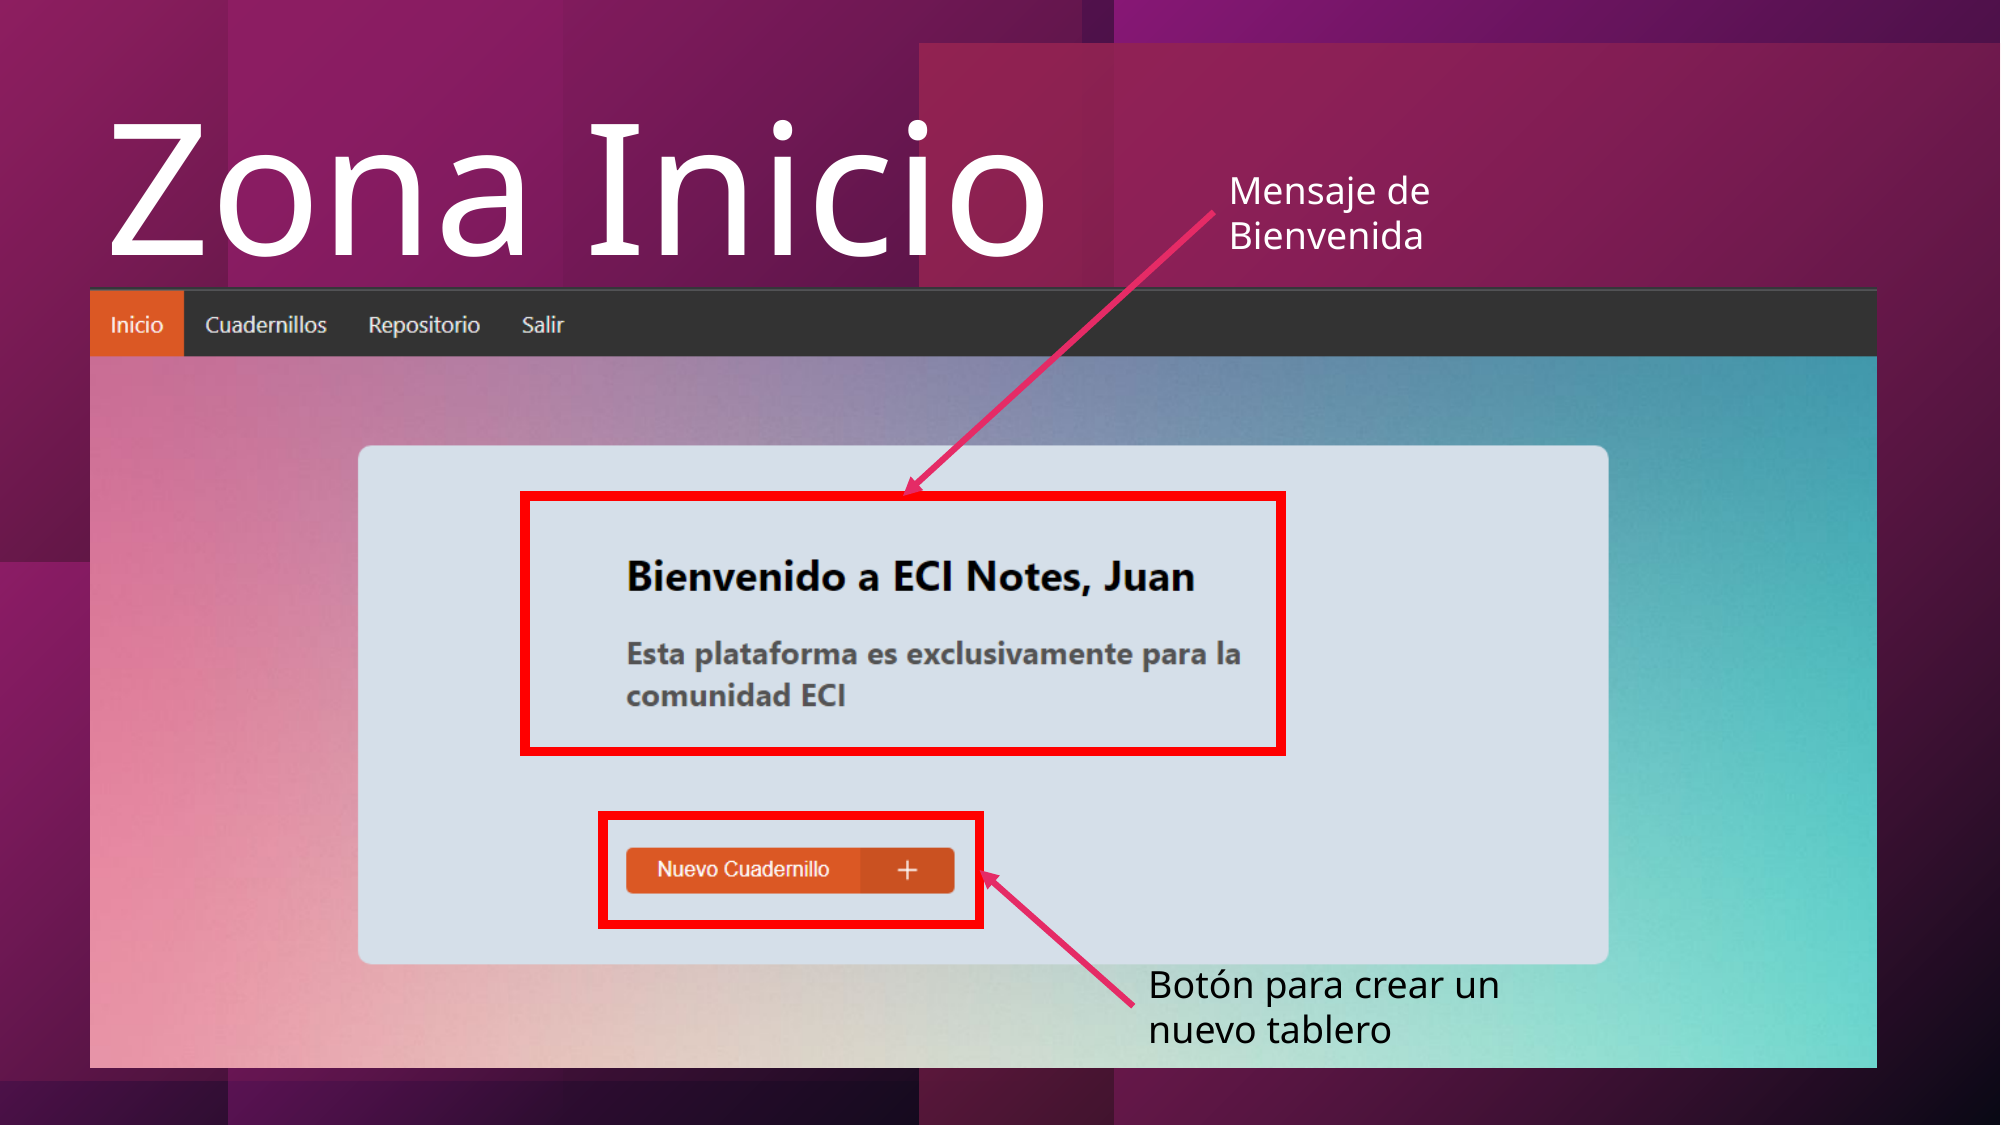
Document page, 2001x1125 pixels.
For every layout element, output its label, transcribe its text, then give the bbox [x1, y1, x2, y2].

picture [90, 287, 1877, 1068]
text_box Mensaje de Bienvenida [1213, 159, 1601, 265]
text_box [903, 212, 1214, 496]
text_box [979, 870, 1134, 1007]
title Zona Inicio [90, 90, 1910, 1035]
